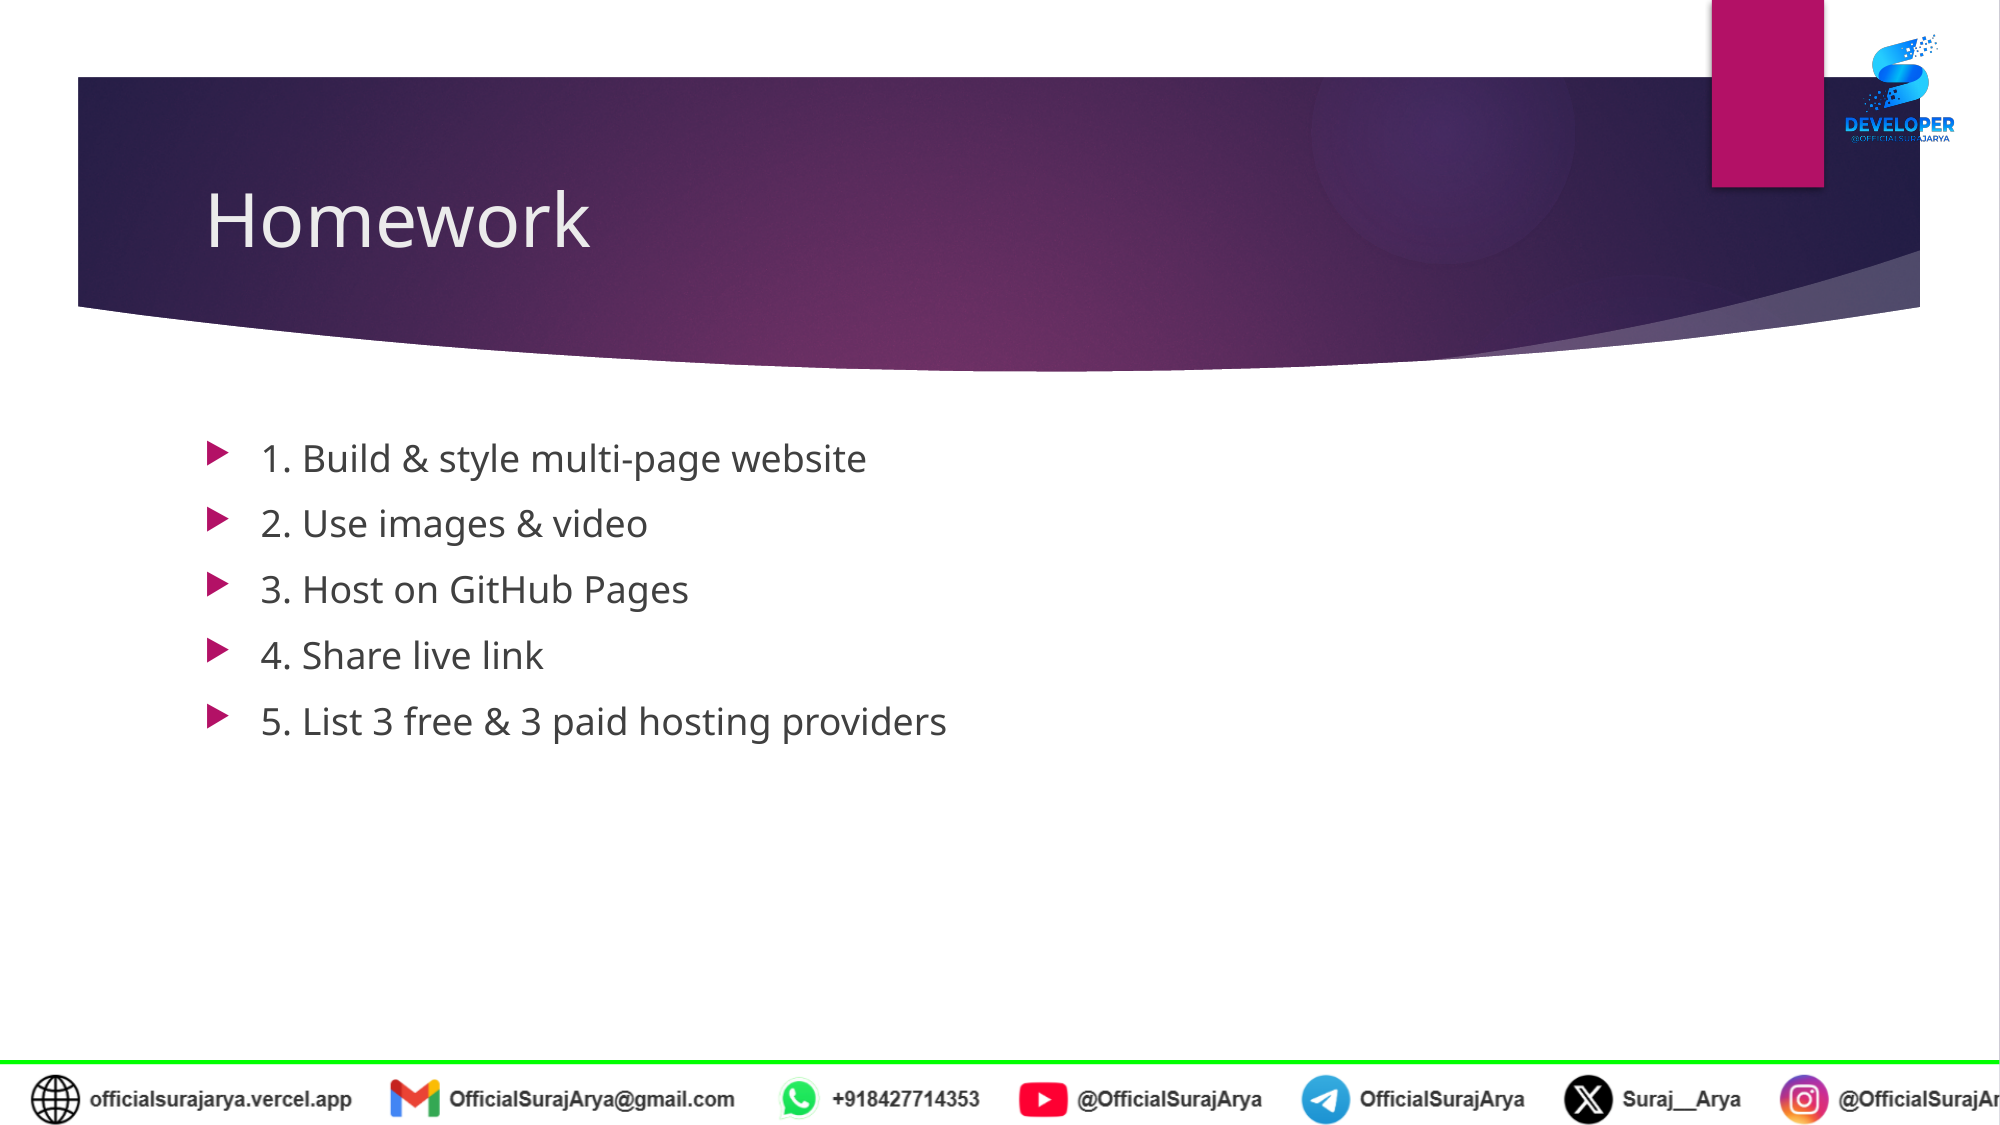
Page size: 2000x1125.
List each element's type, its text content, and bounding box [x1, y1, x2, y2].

picture [0, 1060, 2000, 1125]
picture [1826, 16, 1974, 164]
list 1. Build & style multi-page website 2. Use images & video 3. Host on GitHub Pages 4. Share live link 5. List 3 free & 3 paid hosting providers [189, 427, 1637, 988]
title Homework [189, 159, 1627, 276]
